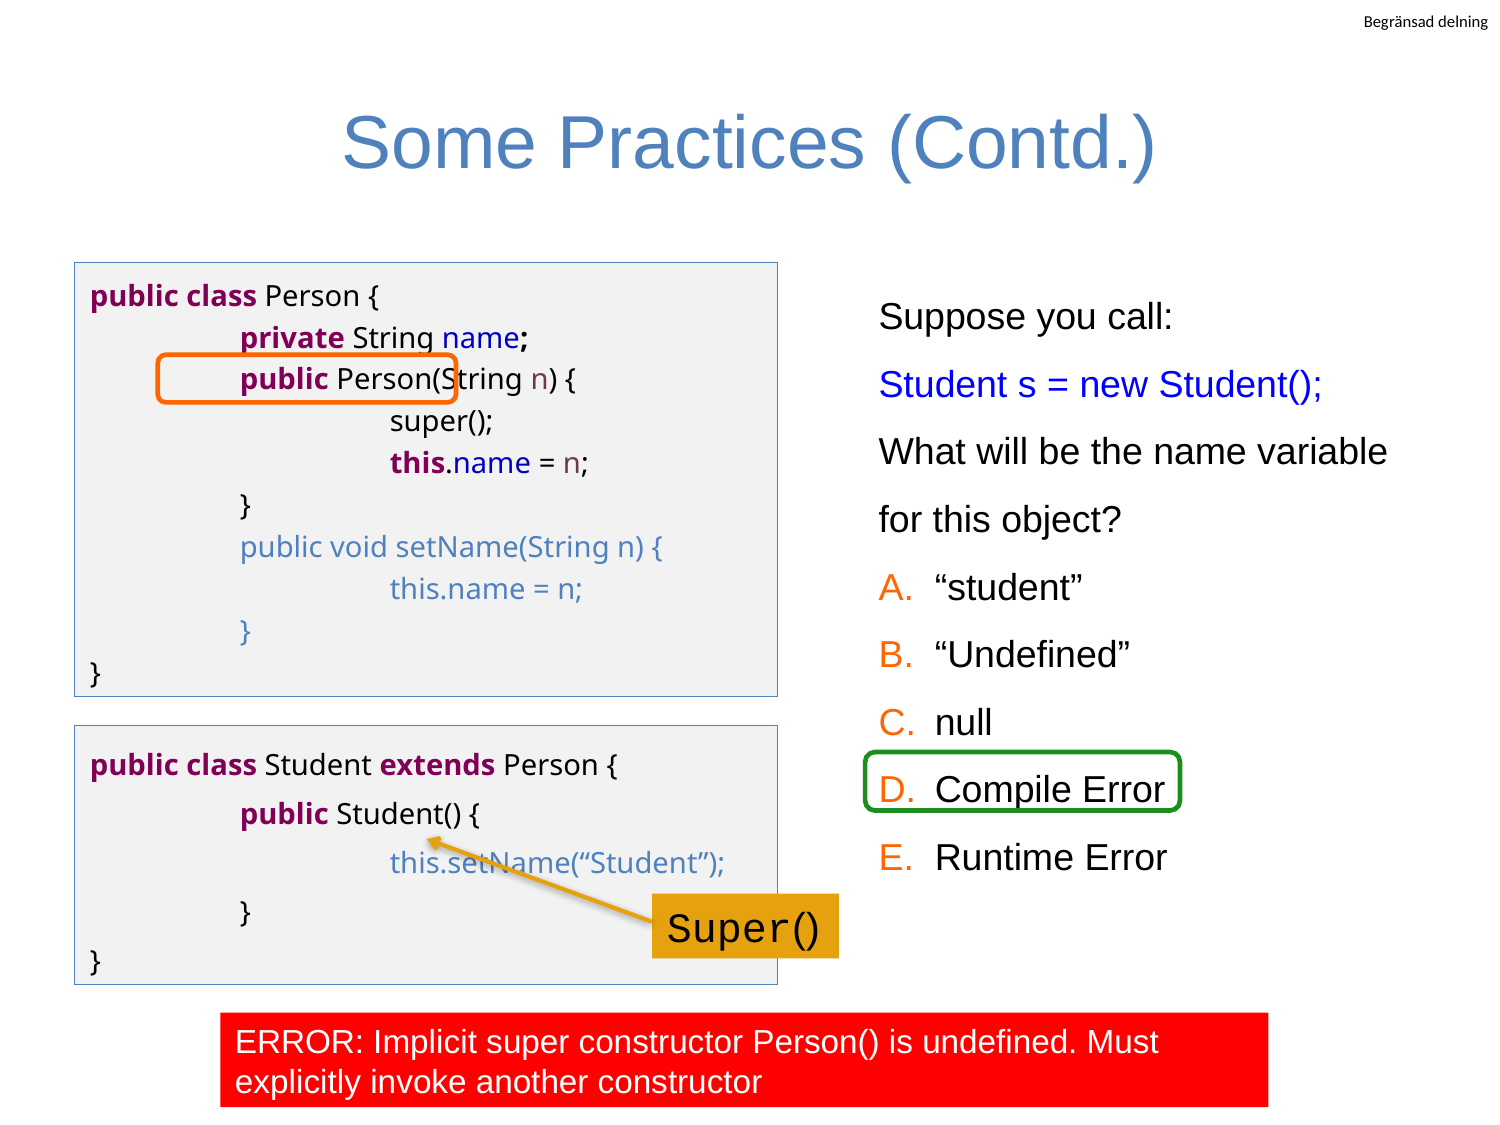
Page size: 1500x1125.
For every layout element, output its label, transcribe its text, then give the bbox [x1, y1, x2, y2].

text_box [863, 749, 1183, 813]
title Some Practices (Contd.) [75, 45, 1425, 233]
text_box Super() [652, 893, 839, 959]
text_box Suppose you call: Student s = new Student(); What will be the name variable for this object? “student” “Undefined” null Compile Error Runtime Error [863, 262, 1440, 885]
text_box public class Student extends Person { public Student() { this.setName(“Student”); } } [74, 725, 778, 985]
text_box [426, 838, 653, 922]
text_box ERROR: Implicit super constructor Person() is undefined. Must explicitly invoke another constructor [220, 1012, 1269, 1108]
text_box [155, 352, 459, 405]
text_box public class Person { private String name; public Person(String n) { super(); this.name = n; } public void setName(String n) { this.name = n; } } [74, 262, 778, 697]
